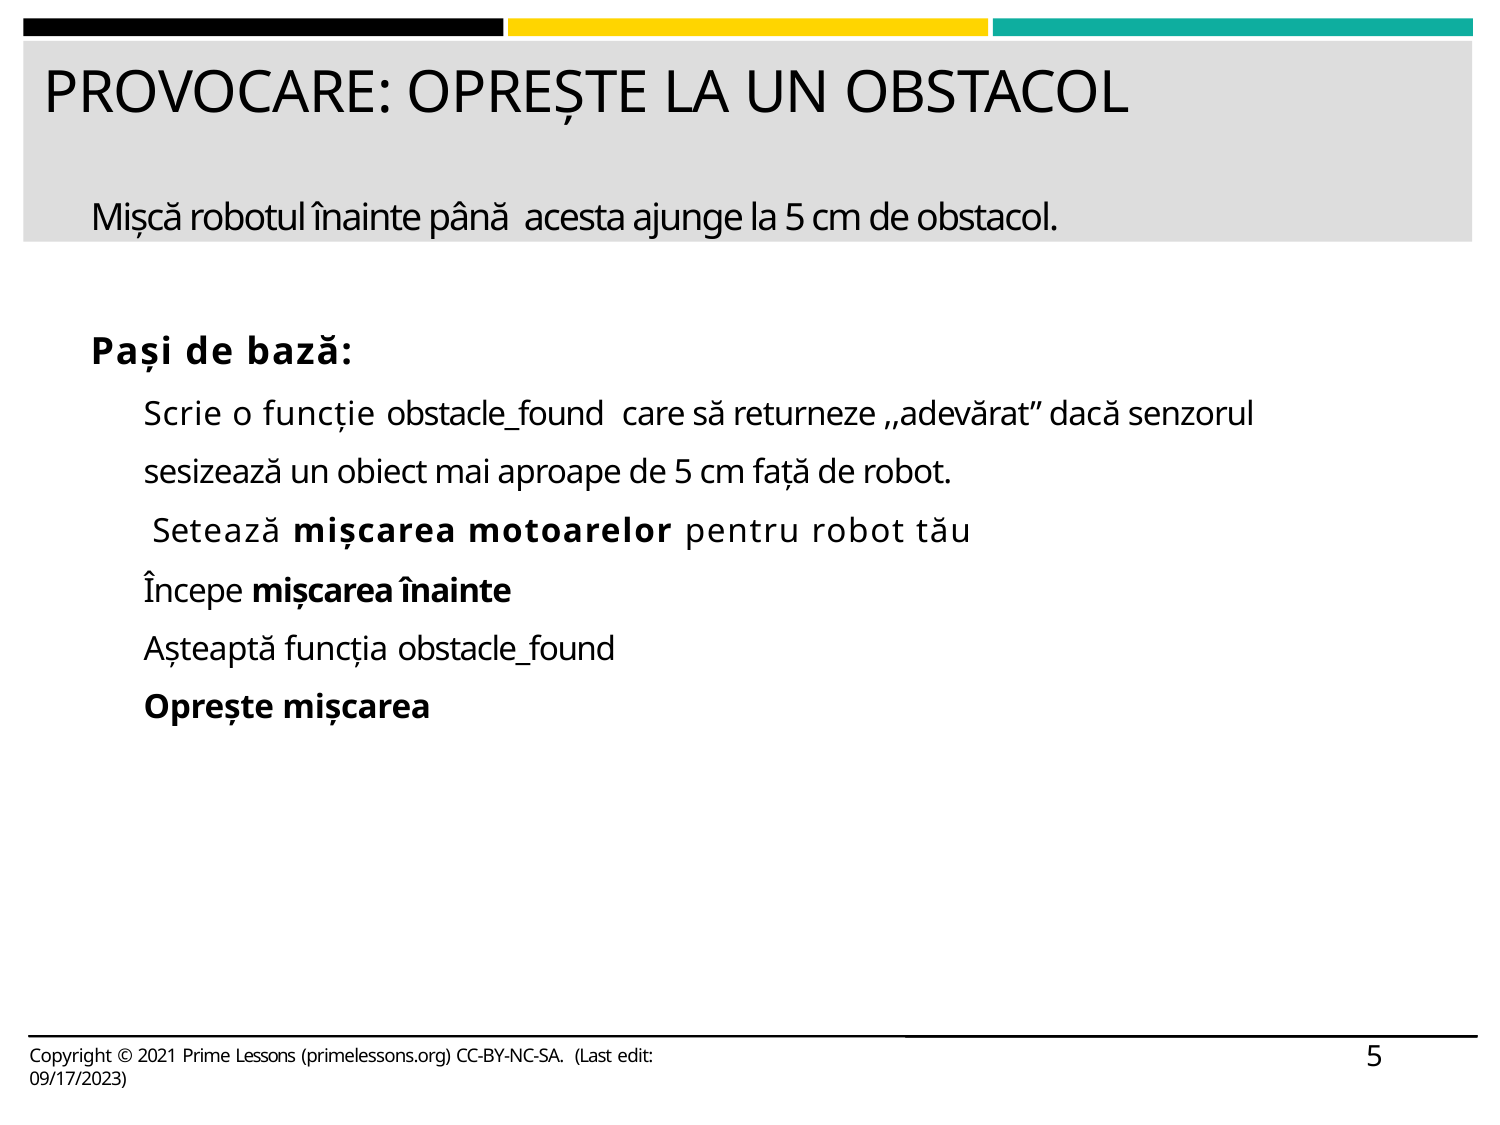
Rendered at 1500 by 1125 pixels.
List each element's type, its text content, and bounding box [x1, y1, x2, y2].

text_box Mișcă robotul înainte până acesta ajunge la 5 cm de obstacol. Pași de bază: Scrie o funcție obstacle_found care să returneze ,,adevărat” dacă senzorul sesizează un obiect mai aproape de 5 cm față de robot. Setează mișcarea motoarelor pentru robot tău Începe mișcarea înainte Așteaptă funcția obstacle_found Oprește mișcarea [88, 190, 1352, 726]
slide_number 5 [1359, 1042, 1387, 1125]
title PROVOCARE: OPREȘTE LA UN OBSTACOL [23, 40, 1473, 242]
footer Copyright © 2021 Prime Lessons (primelessons.org) CC-BY-NC-SA. (Last edit: 09/17/2023) [27, 1043, 739, 1125]
